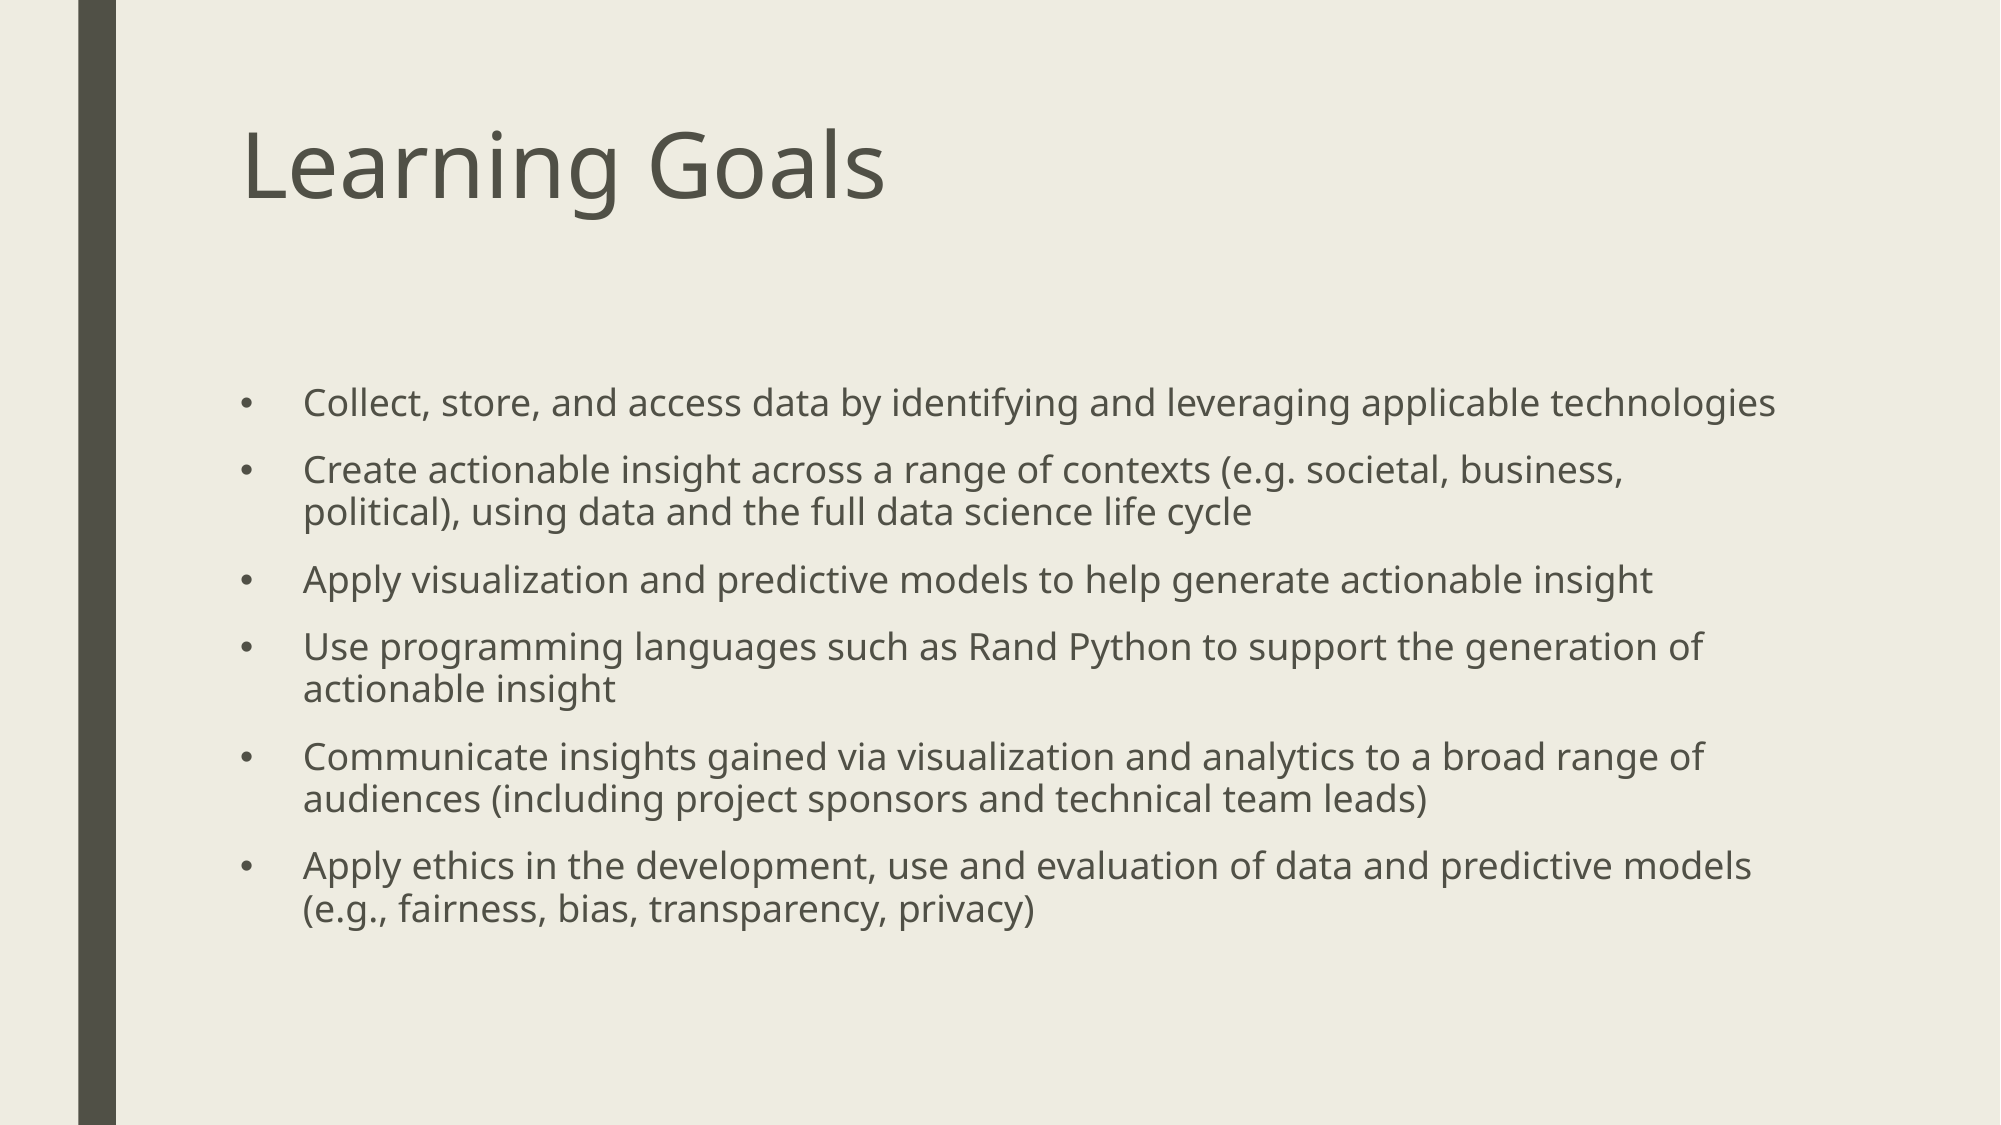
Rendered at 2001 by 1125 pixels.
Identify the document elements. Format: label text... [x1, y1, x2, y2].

title Learning Goals [225, 112, 1800, 357]
list Collect, store, and access data by identifying and leveraging applicable technologies Create actionable insight across a range of contexts (e.g. societal, business, political), using data and the full data science life cycle Apply visualization and predictive models to help generate actionable insight Use programming languages such as Rand Python to support the generation of actionable insight Communicate insights gained via visualization and analytics to a broad range of audiences (including project sponsors and technical team leads) Apply ethics in the development, use and evaluation of data and predictive models (e.g., fairness, bias, transparency, privacy) [225, 375, 1800, 963]
